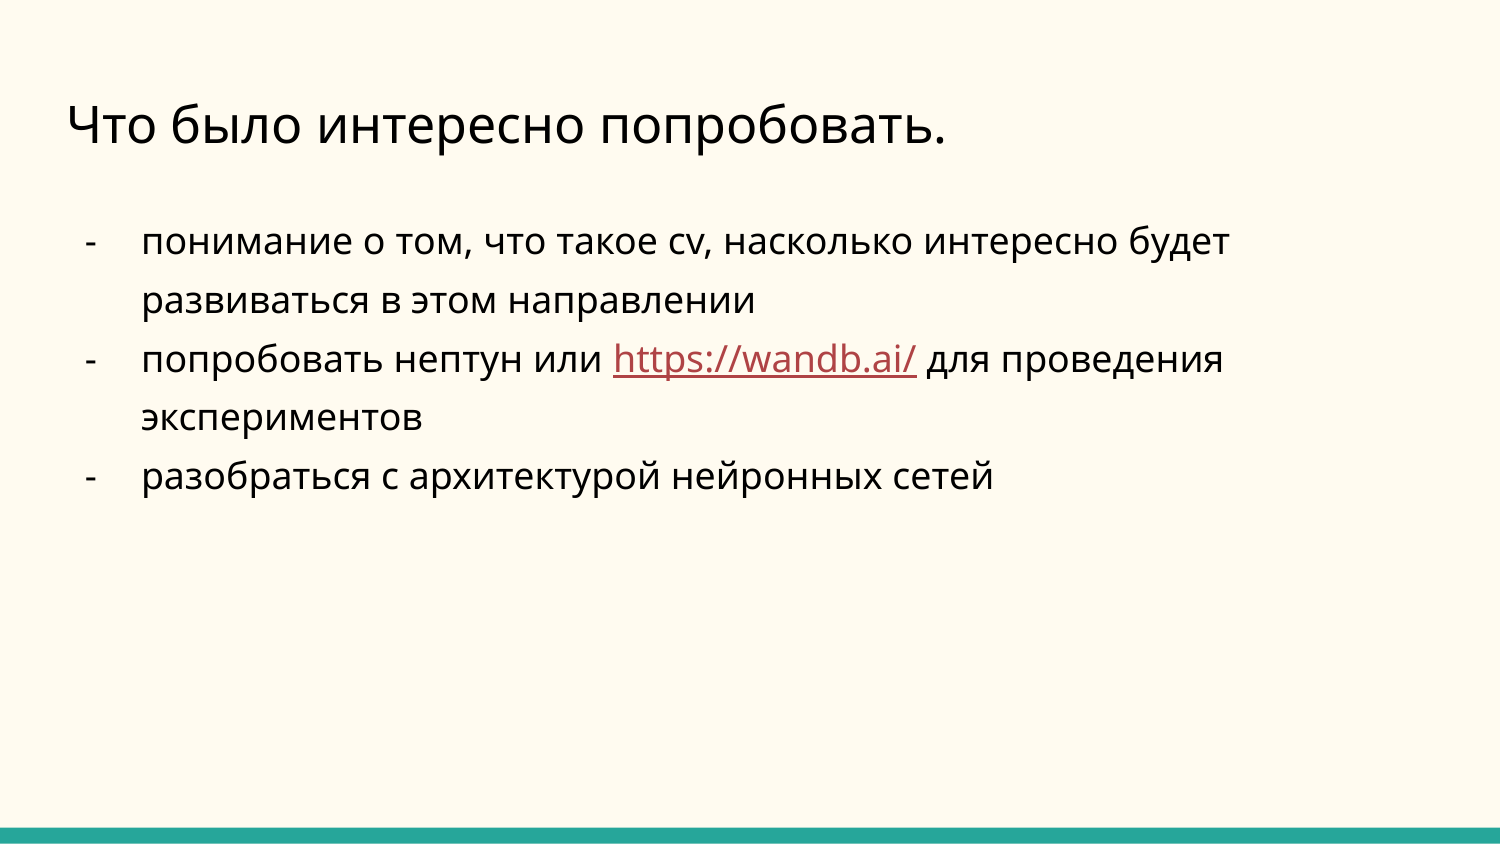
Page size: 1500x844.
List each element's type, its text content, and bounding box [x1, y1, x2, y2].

title Что было интересно попробовать. [51, 72, 1449, 174]
list понимание о том, что такое cv, насколько интересно будет развиваться в этом направлении попробовать нептун или https://wandb.ai/ для проведения экспериментов разобраться с архитектурой нейронных сетей [51, 192, 1449, 750]
